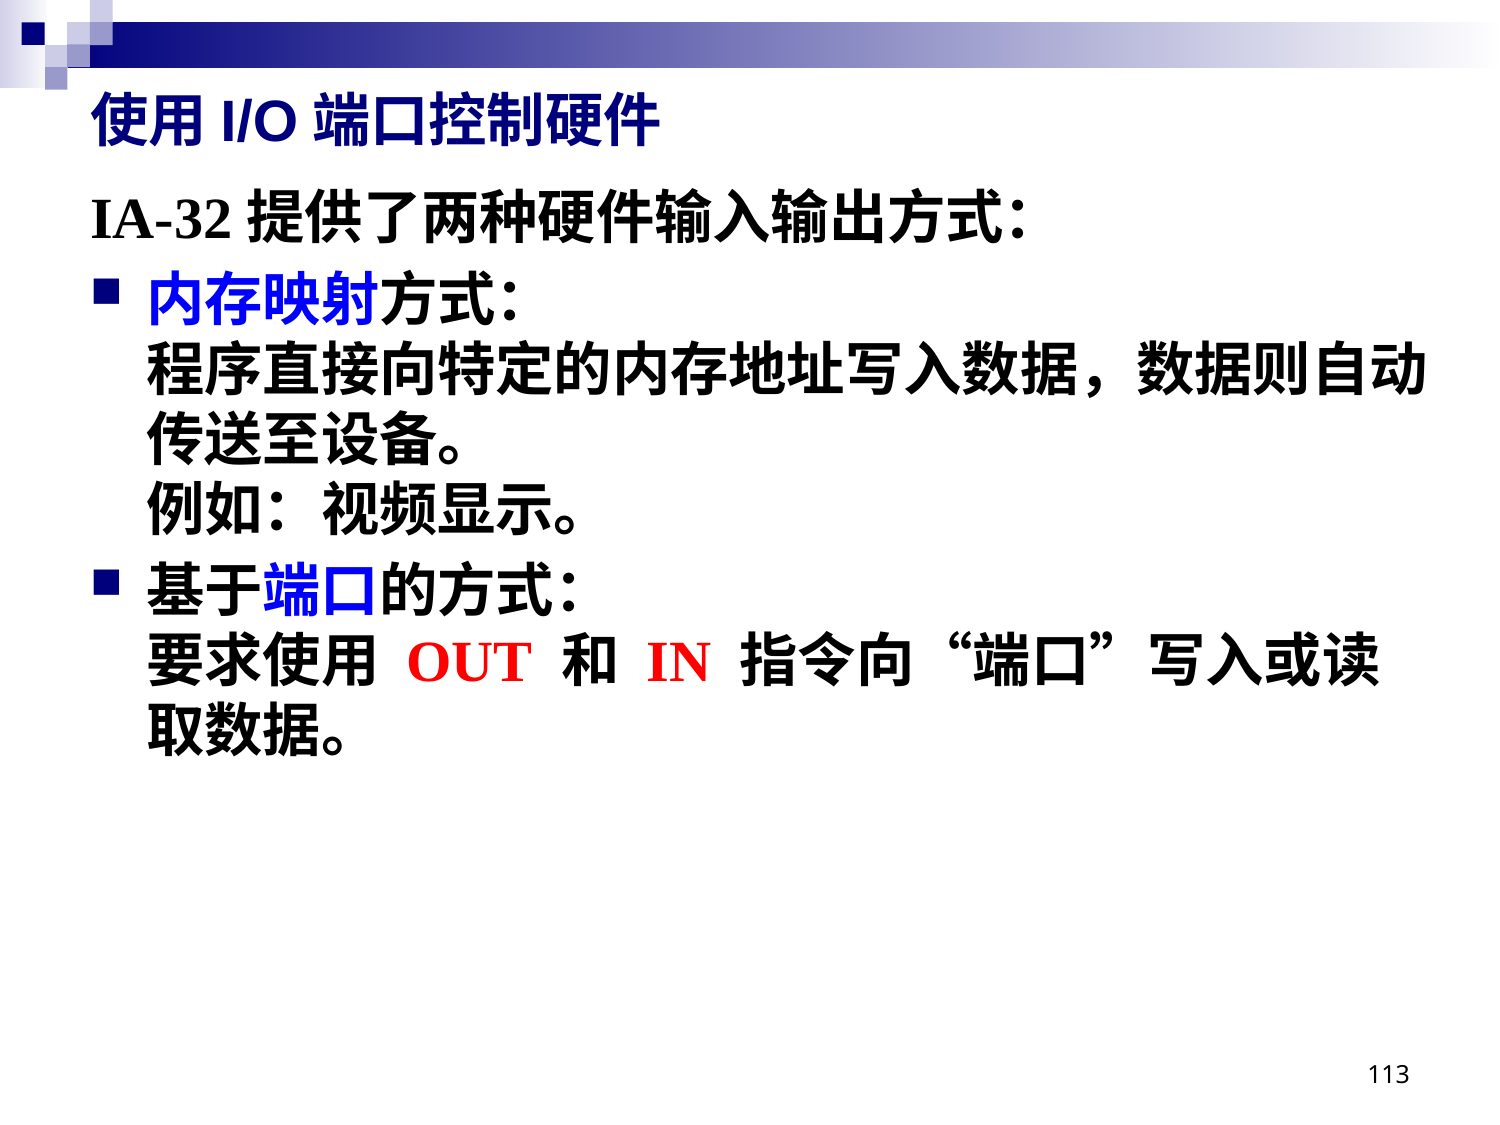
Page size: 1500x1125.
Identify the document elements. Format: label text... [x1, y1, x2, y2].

title 使用I/O端口控制硬件 [74, 74, 1426, 162]
list IA-32提供了两种硬件输入输出方式： 内存映射方式： 程序直接向特定的内存地址写入数据，数据则自动传送至设备。 例如：视频显示。 基于端口的方式： 要求使用 OUT 和 IN 指令向“端口”写入或读取数据。 [74, 172, 1448, 1000]
slide_number 113 [1074, 1024, 1426, 1101]
